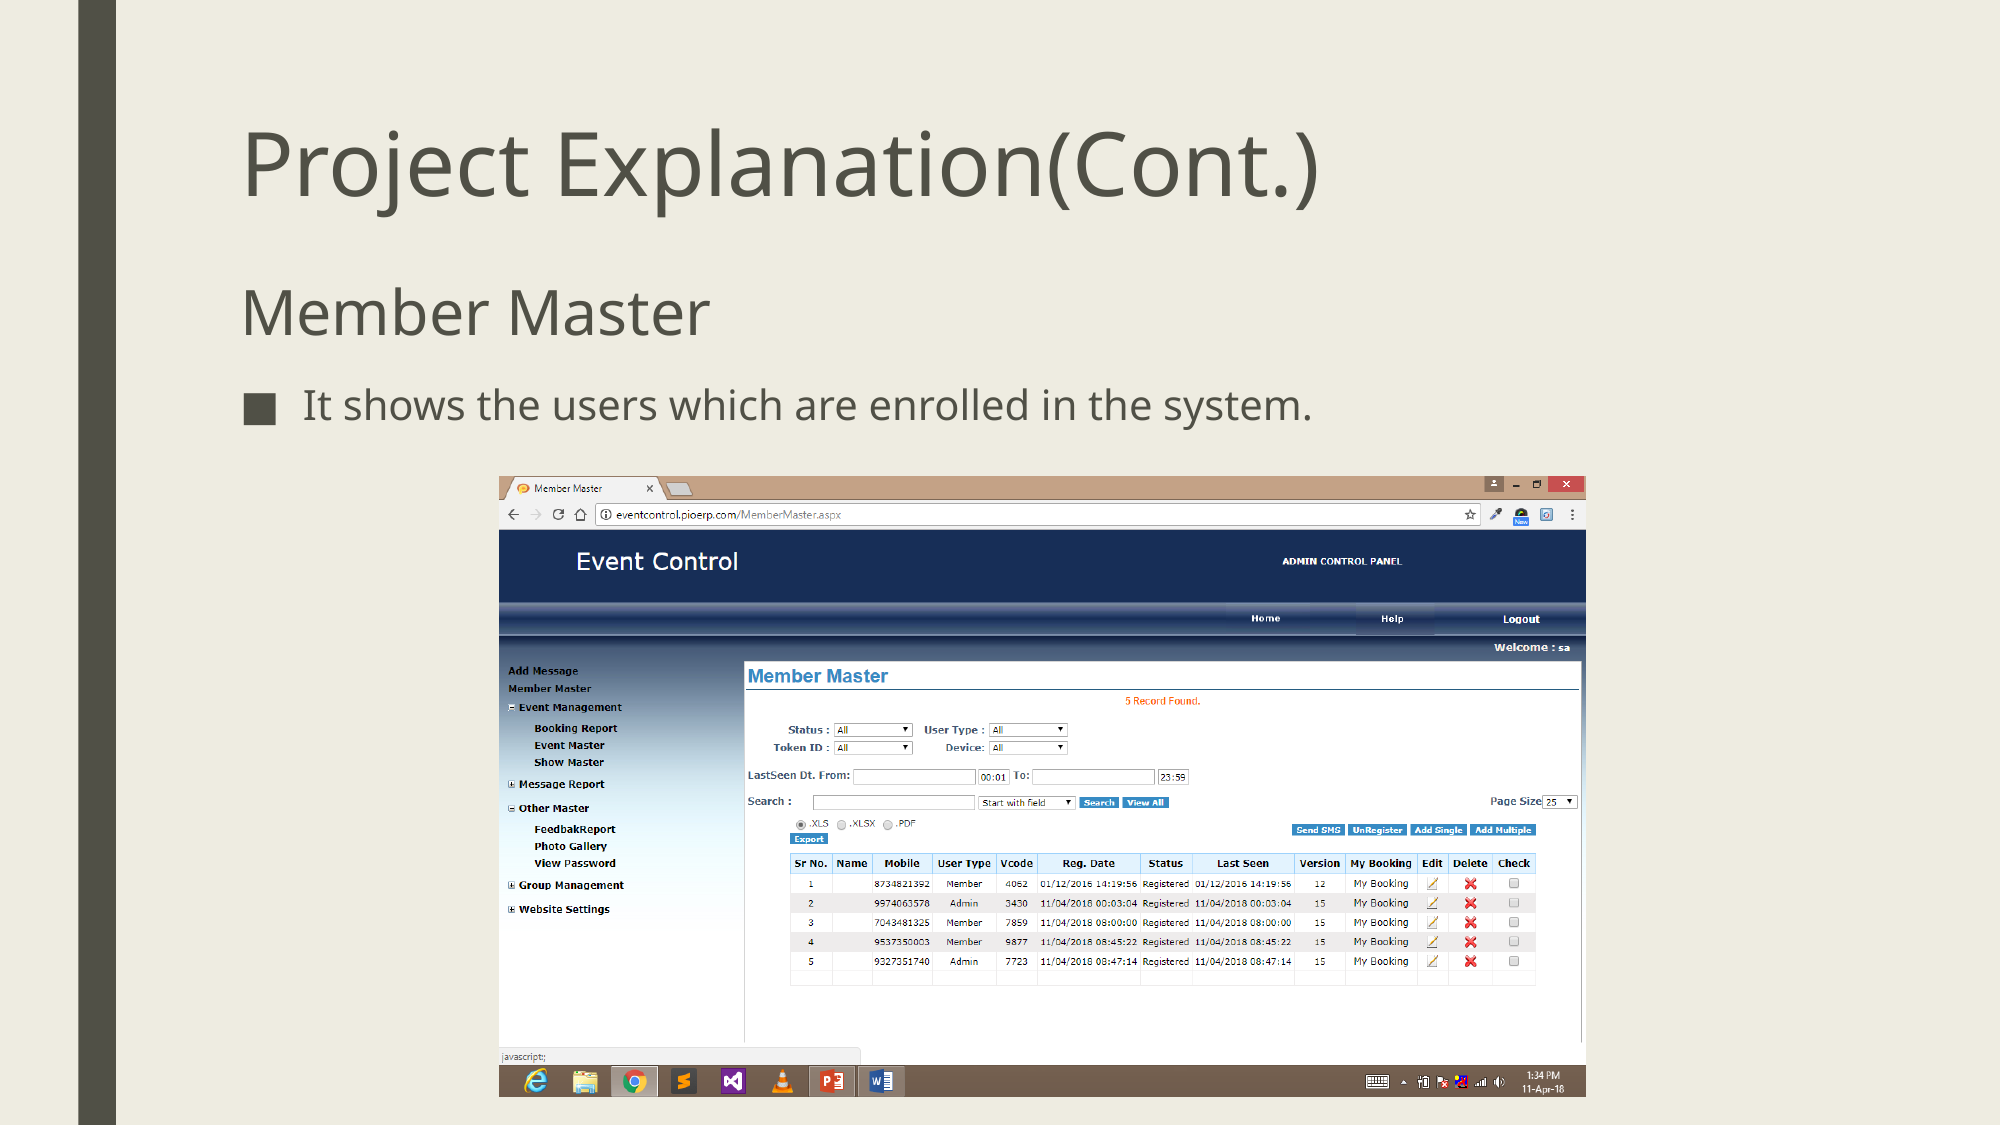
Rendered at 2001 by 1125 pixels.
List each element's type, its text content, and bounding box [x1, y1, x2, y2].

picture [499, 476, 1586, 1097]
list It shows the users which are enrolled in the system. [225, 375, 1800, 963]
title Project Explanation(Cont.) Member Master [225, 112, 1800, 357]
